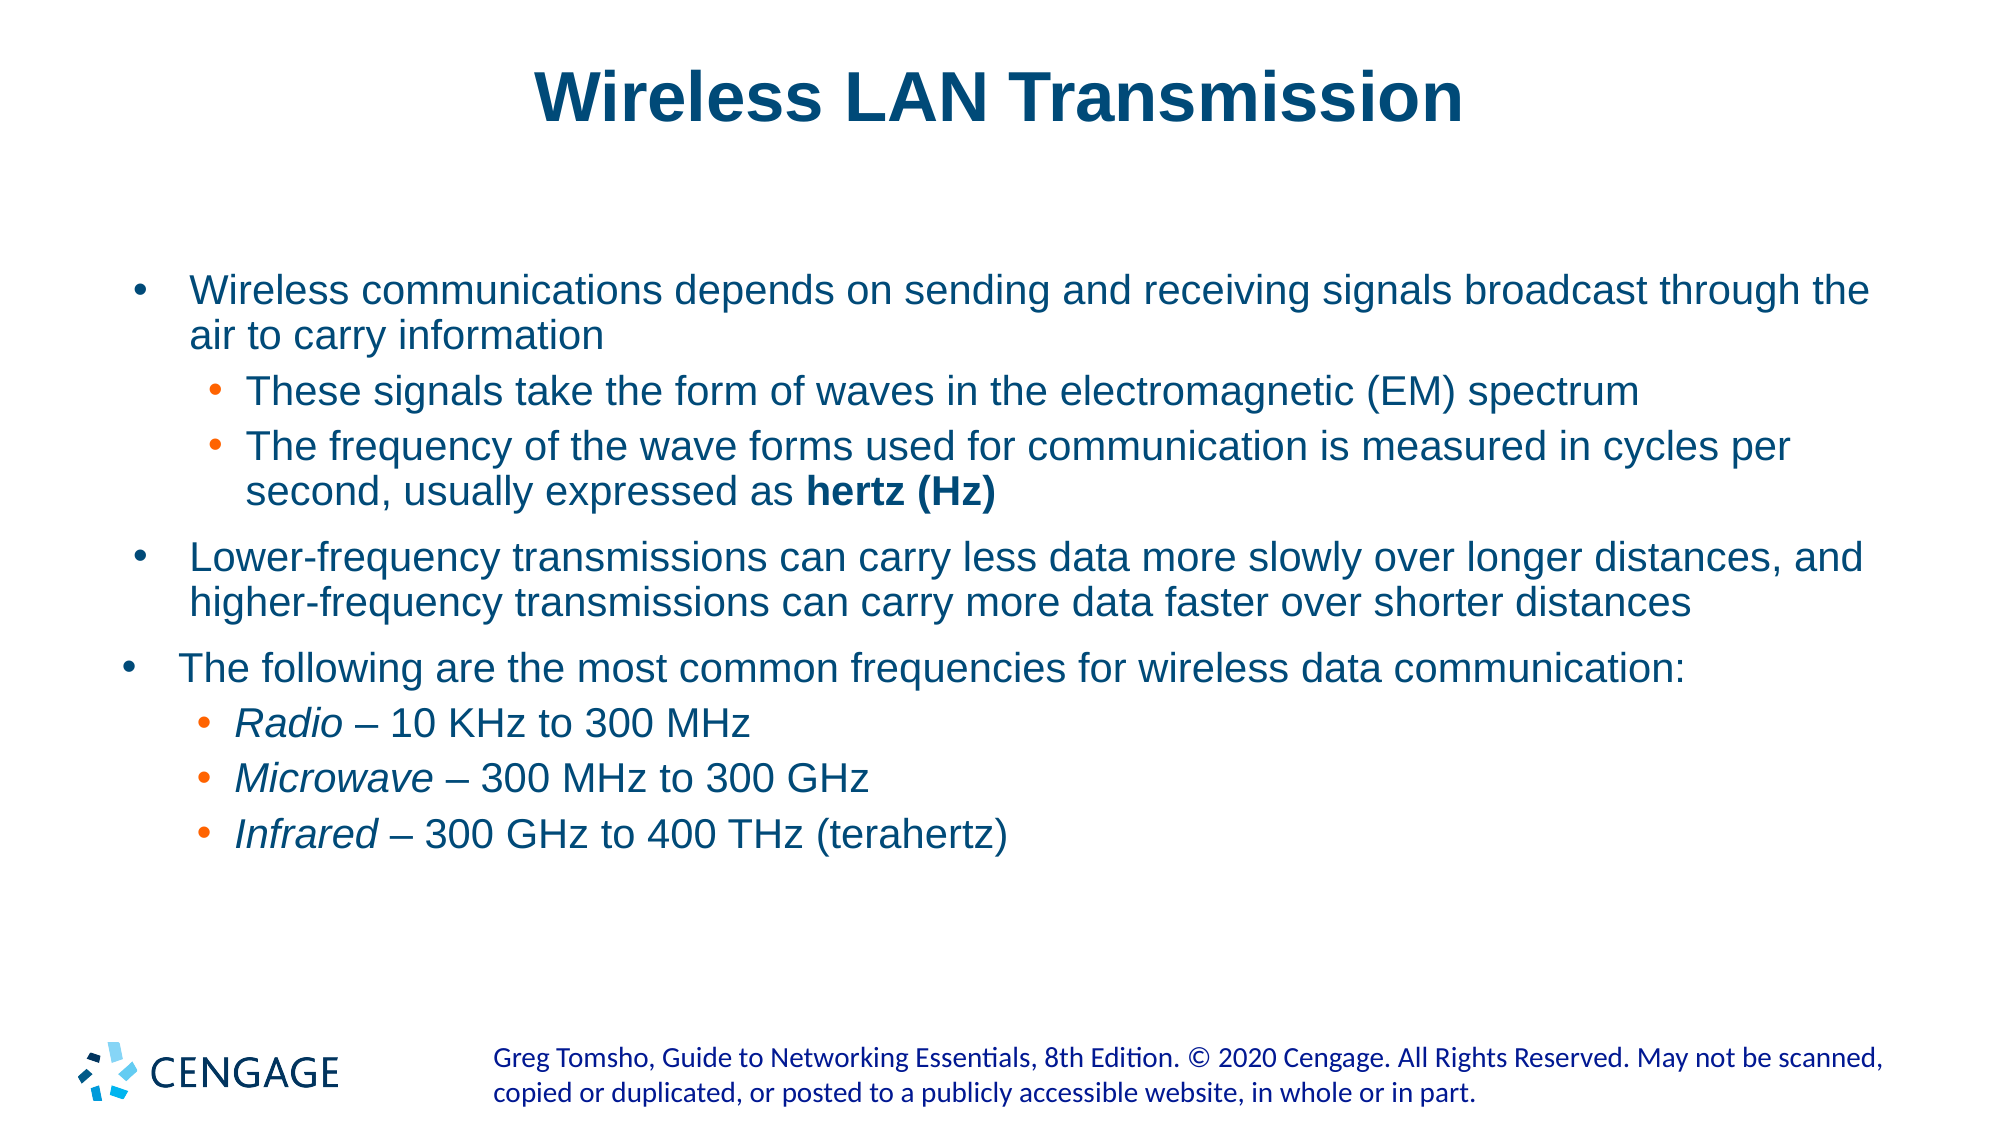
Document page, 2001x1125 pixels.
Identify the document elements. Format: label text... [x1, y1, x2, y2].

title Wireless LAN Transmission [137, 59, 1863, 171]
list Wireless communications depends on sending and receiving signals broadcast through the air to carry information These signals take the form of waves in the electromagnetic (EM) spectrum The frequency of the wave forms used for communication is measured in cycles per second, usually expressed as hertz (Hz) Lower-frequency transmissions can carry less data more slowly over longer distances, and higher-frequency transmissions can carry more data faster over shorter distances The following are the most common frequencies for wireless data communication: Radio – 10 KHz to 300 MHz Microwave – 300 MHz to 300 GHz Infrared – 300 GHz to 400 THz (terahertz) [121, 268, 1880, 990]
picture [78, 1042, 338, 1101]
